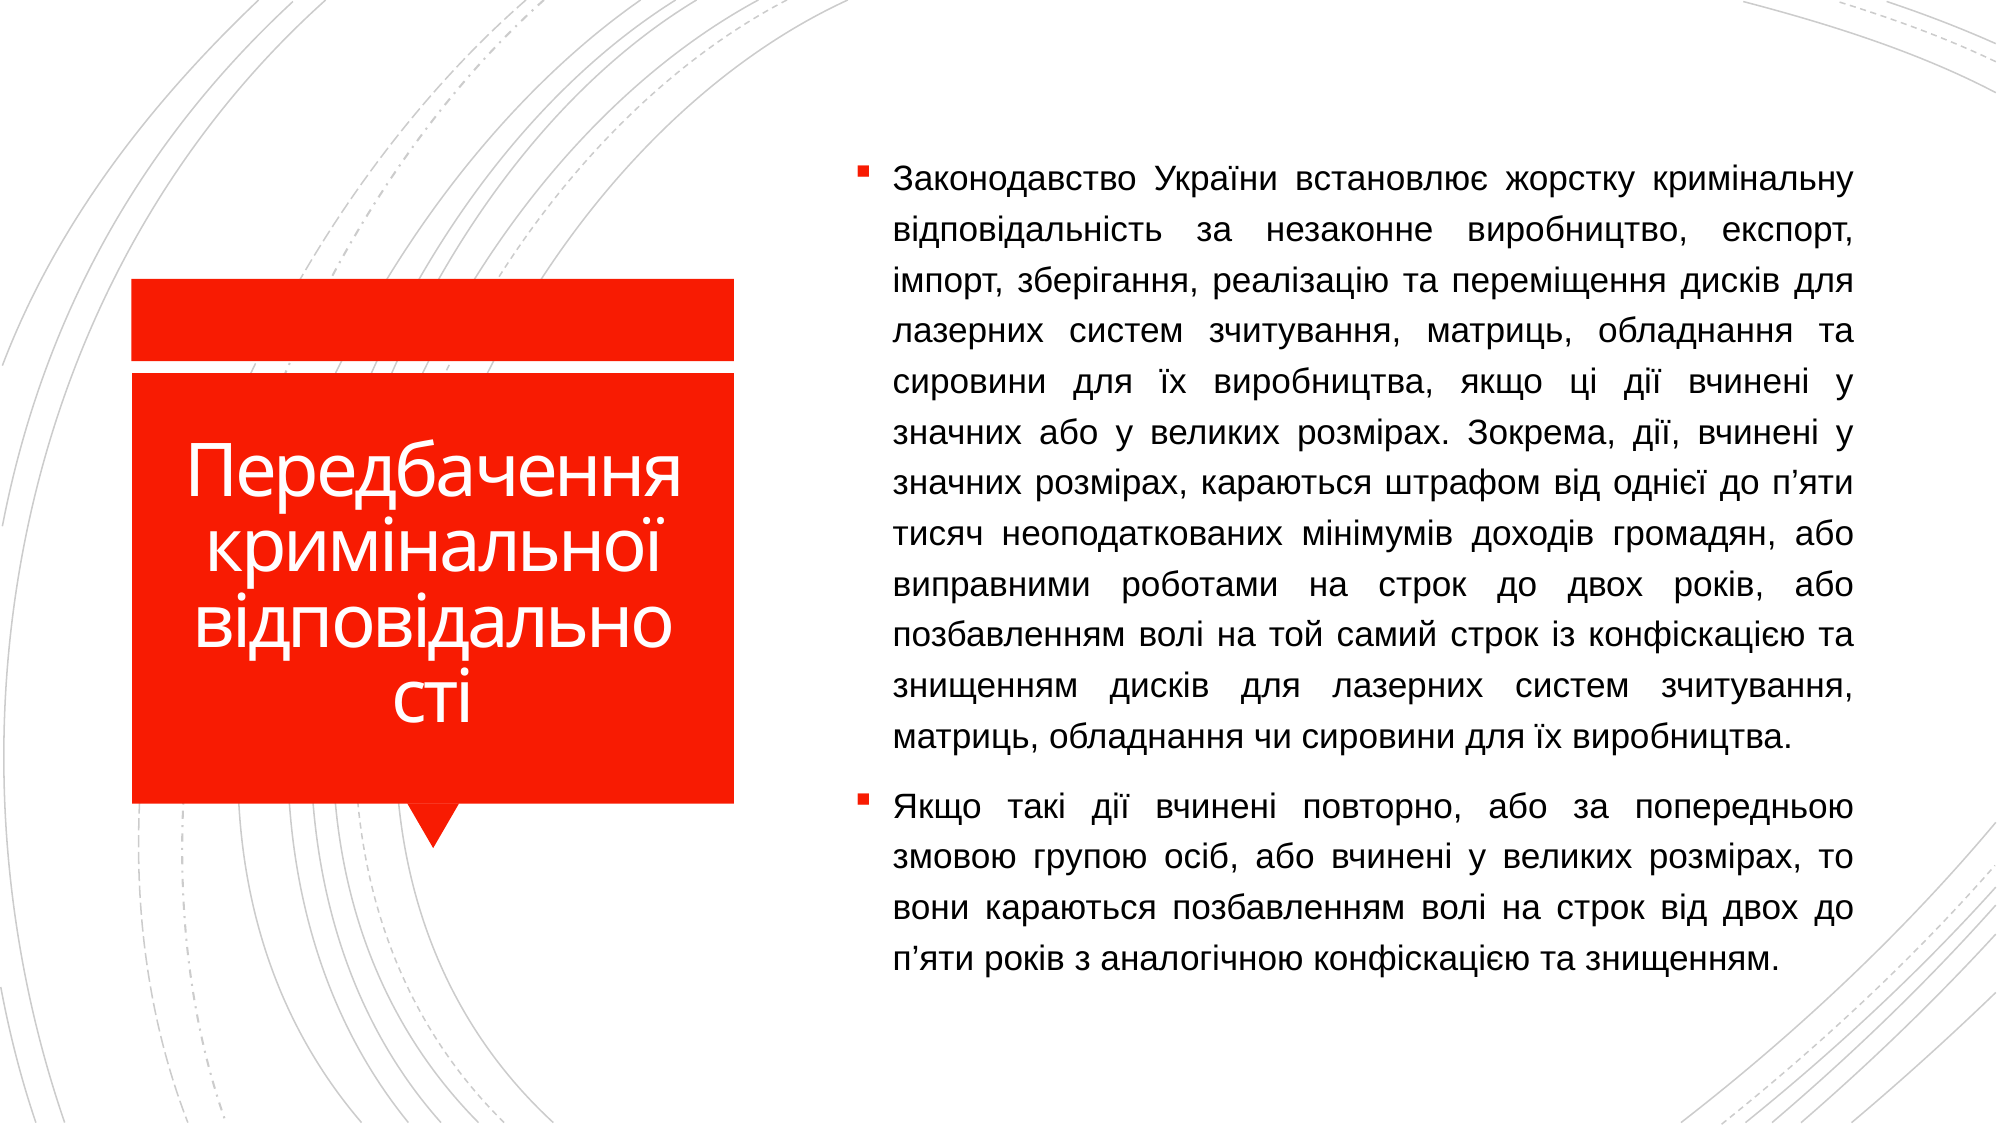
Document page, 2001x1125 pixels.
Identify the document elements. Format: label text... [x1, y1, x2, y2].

list Законодавство України встановлює жорстку кримінальну відповідальність за незаконне виробництво, експорт, імпорт, зберігання, реалізацію та переміщення дисків для лазерних систем зчитування, матриць, обладнання та сировини для їх виробництва, якщо ці дії вчинені у значних або у великих розмірах. Зокрема, дії, вчинені у значних розмірах, караються штрафом від однієї до п’яти тисяч неоподаткованих мінімумів доходів громадян, або виправними роботами на строк до двох років, або позбавленням волі на той самий строк із конфіскацією та знищенням дисків для лазерних систем зчитування, матриць, обладнання чи сировини для їх виробництва. Якщо такі дії вчинені повторно, або за попередньою змовою групою осіб, або вчинені у великих розмірах, то вони караються позбавленням волі на строк від двох до п’яти років з аналогічною конфіскацією та знищенням. [839, 131, 1871, 993]
title Передбачення кримінальної відповідальності [145, 385, 720, 789]
